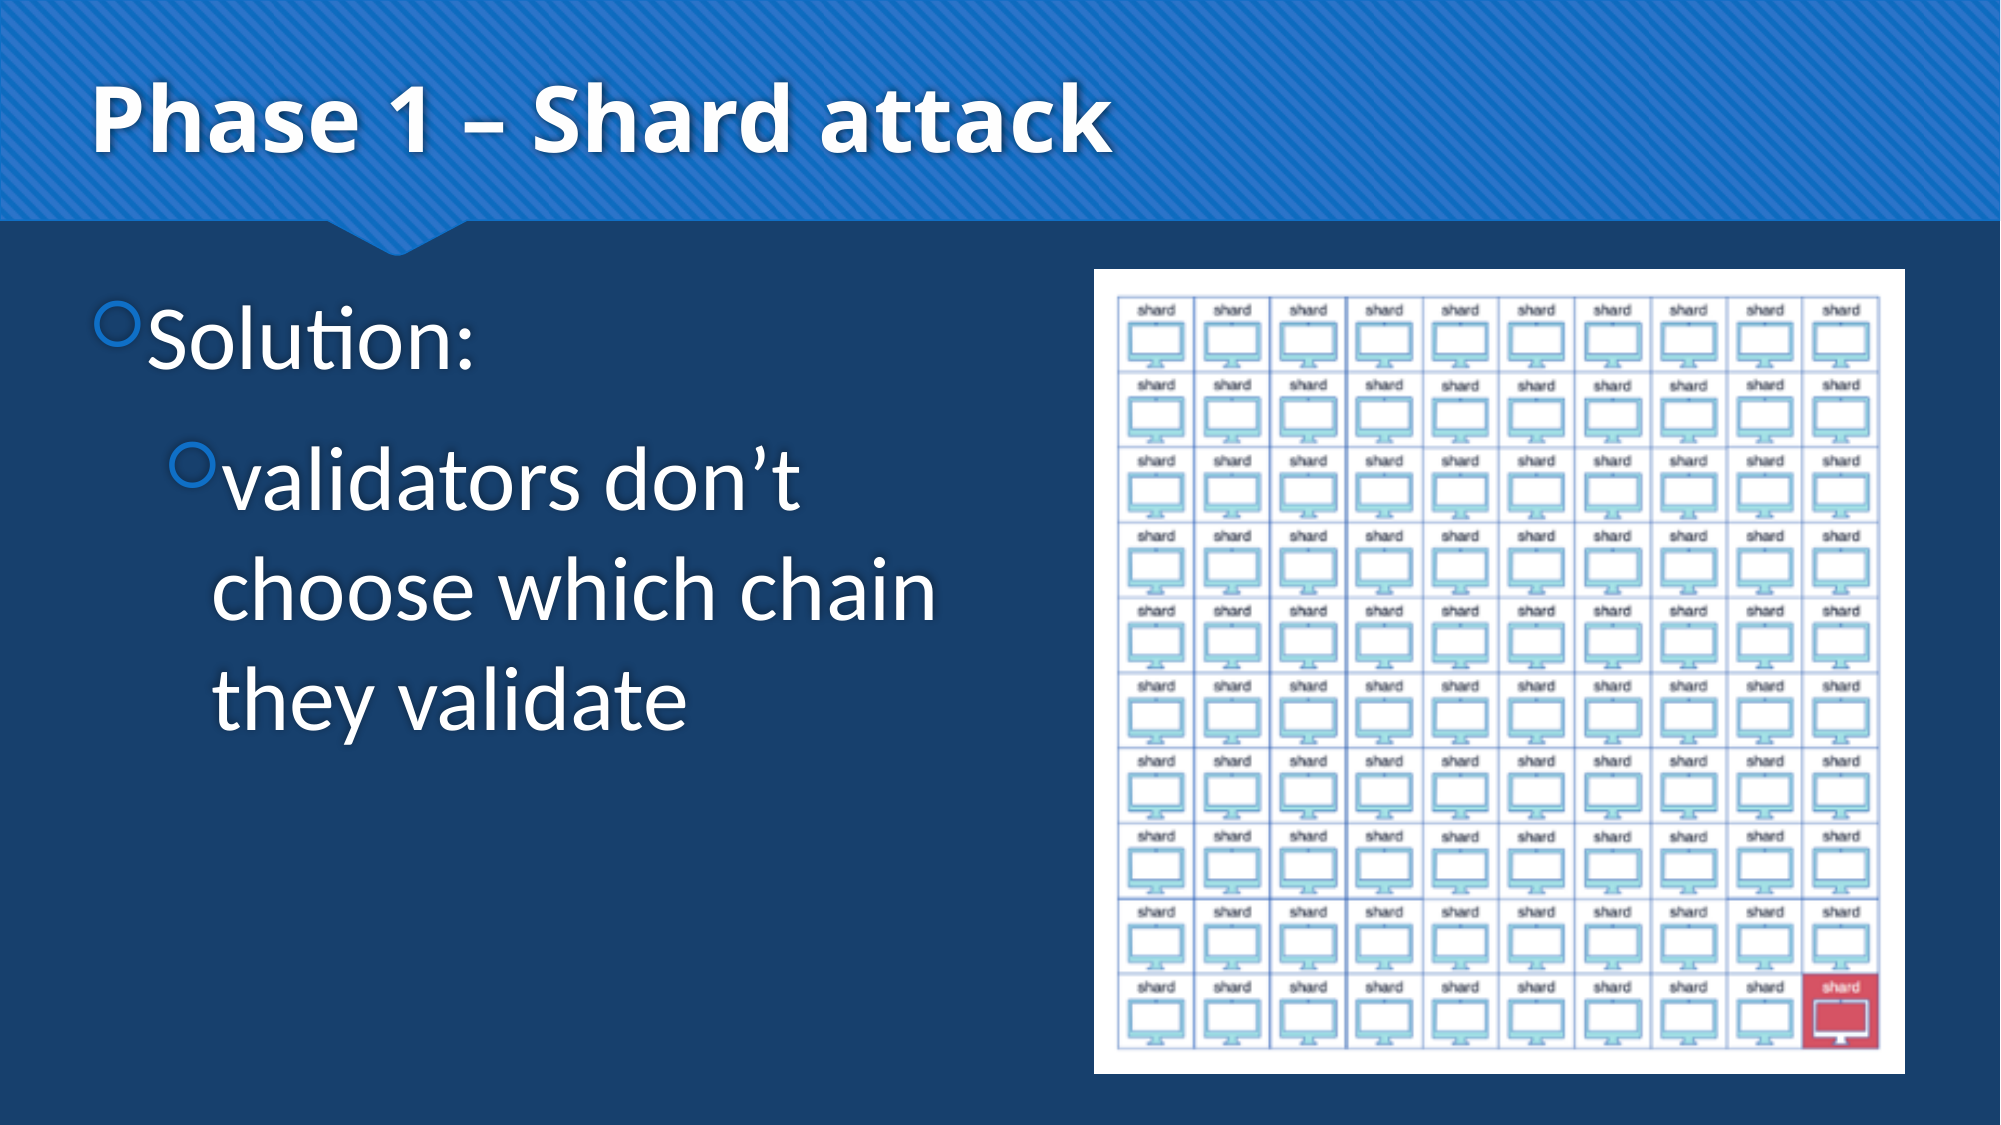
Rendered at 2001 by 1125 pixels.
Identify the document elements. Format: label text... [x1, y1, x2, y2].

list Solution: validators don’t choose which chain they validate [74, 270, 1050, 990]
title Phase 1 – Shard attack [74, 19, 1926, 179]
picture [1093, 269, 1905, 1074]
